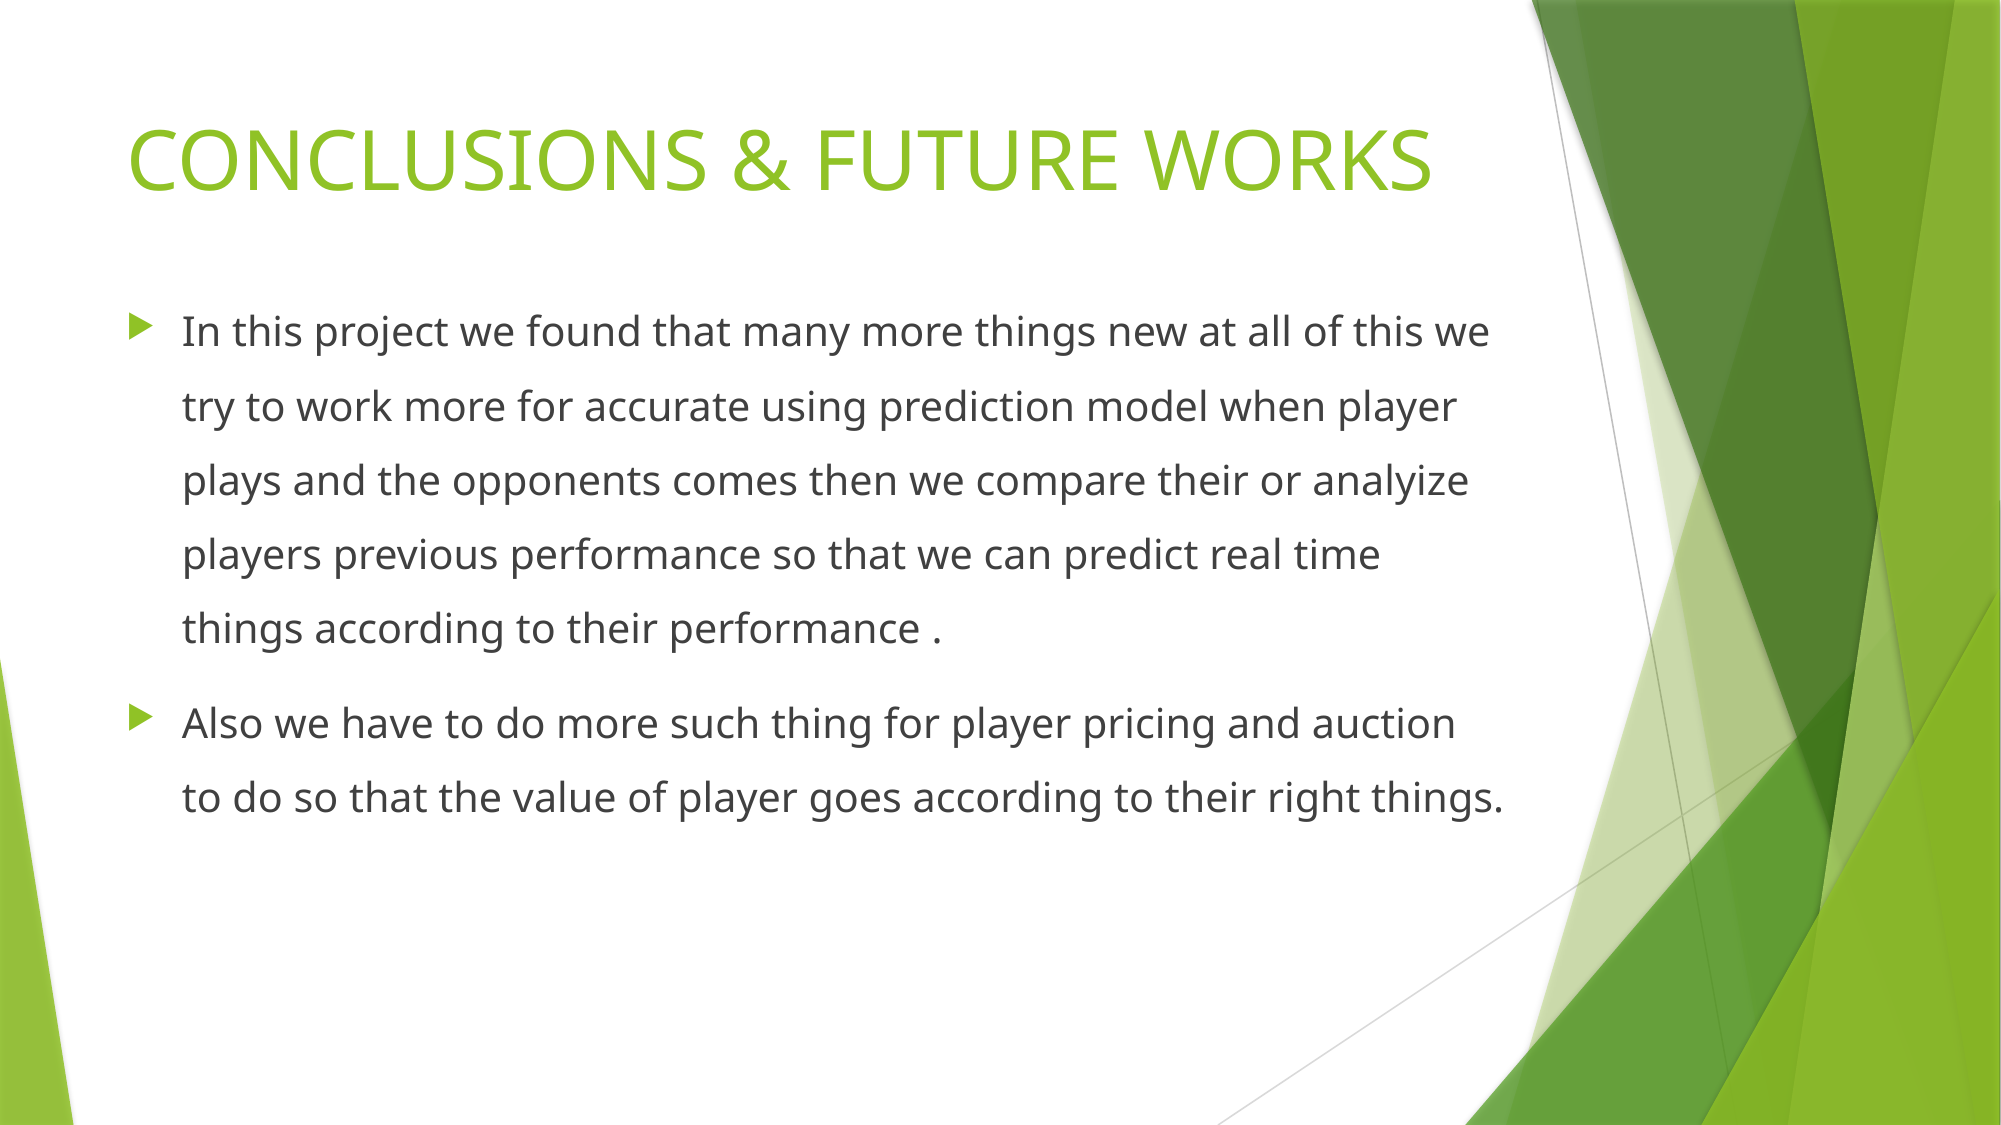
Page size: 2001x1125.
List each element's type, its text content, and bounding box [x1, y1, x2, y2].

list In this project we found that many more things new at all of this we try to work more for accurate using prediction model when player plays and the opponents comes then we compare their or analyize players previous performance so that we can predict real time things according to their performance . Also we have to do more such thing for player pricing and auction to do so that the value of player goes according to their right things. [111, 273, 1522, 910]
title CONCLUSIONS & FUTURE WORKS [111, 99, 1522, 238]
